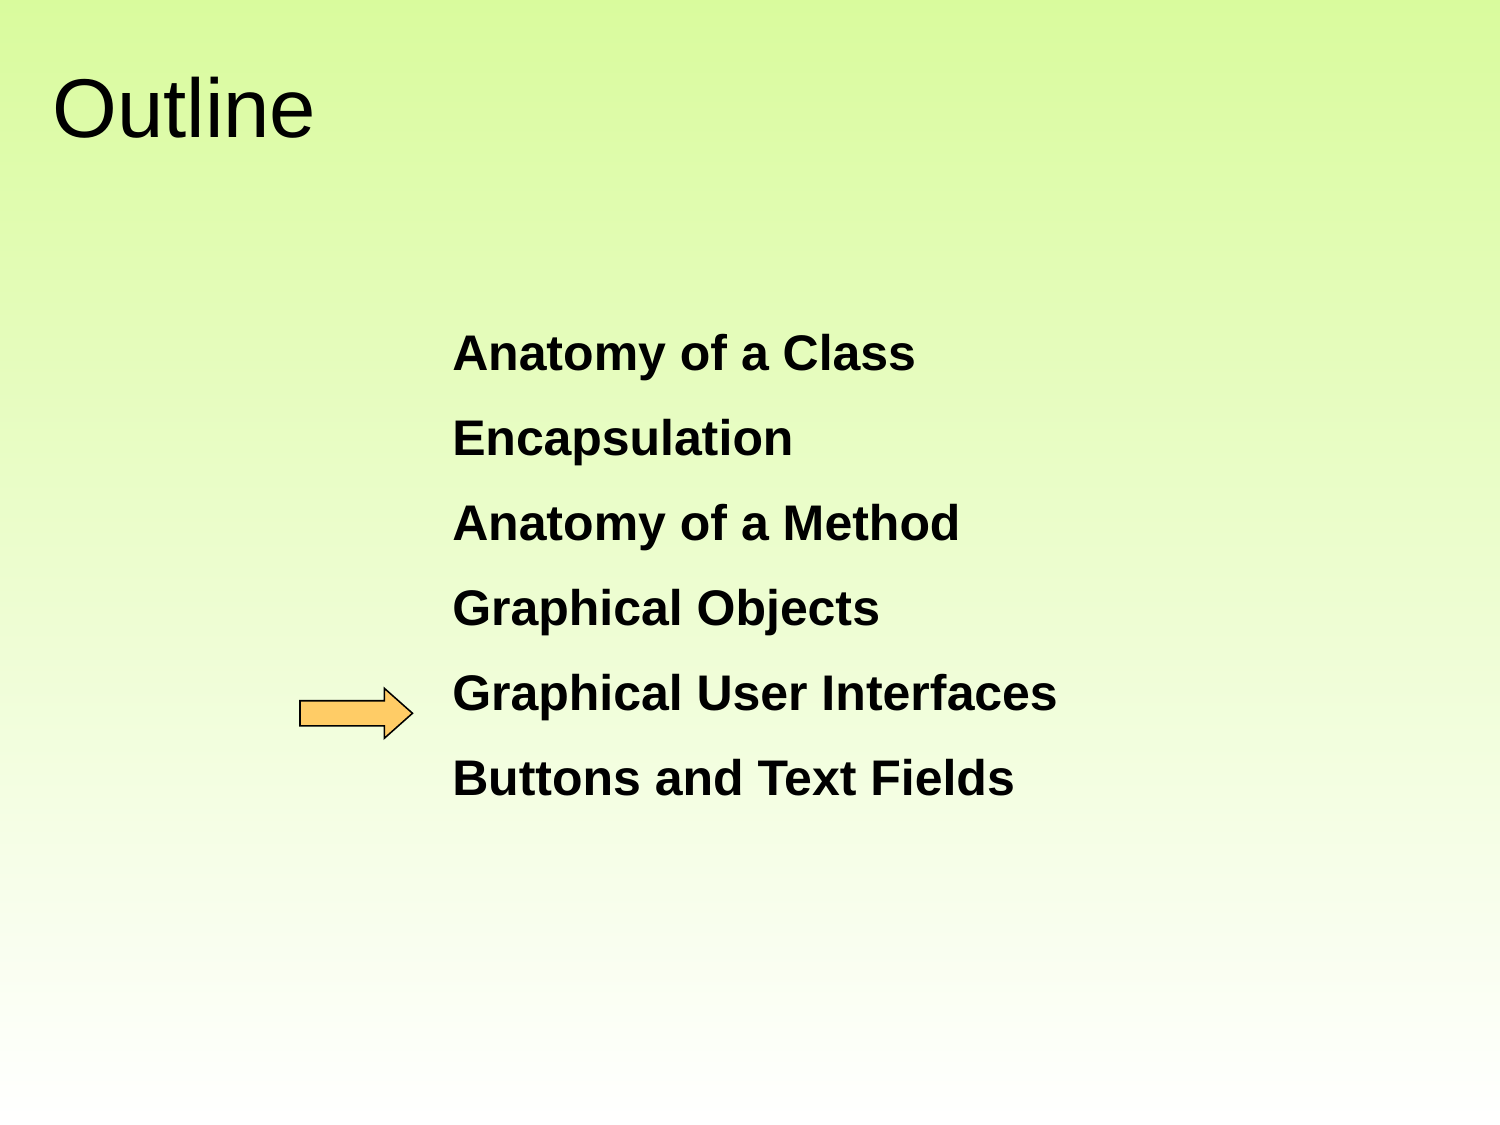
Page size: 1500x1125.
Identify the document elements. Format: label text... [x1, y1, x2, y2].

text_box [300, 688, 413, 739]
title Outline [37, 45, 1463, 163]
text_box Anatomy of a Class Encapsulation Anatomy of a Method Graphical Objects Graphical User Interfaces Buttons and Text Fields [437, 313, 1074, 813]
